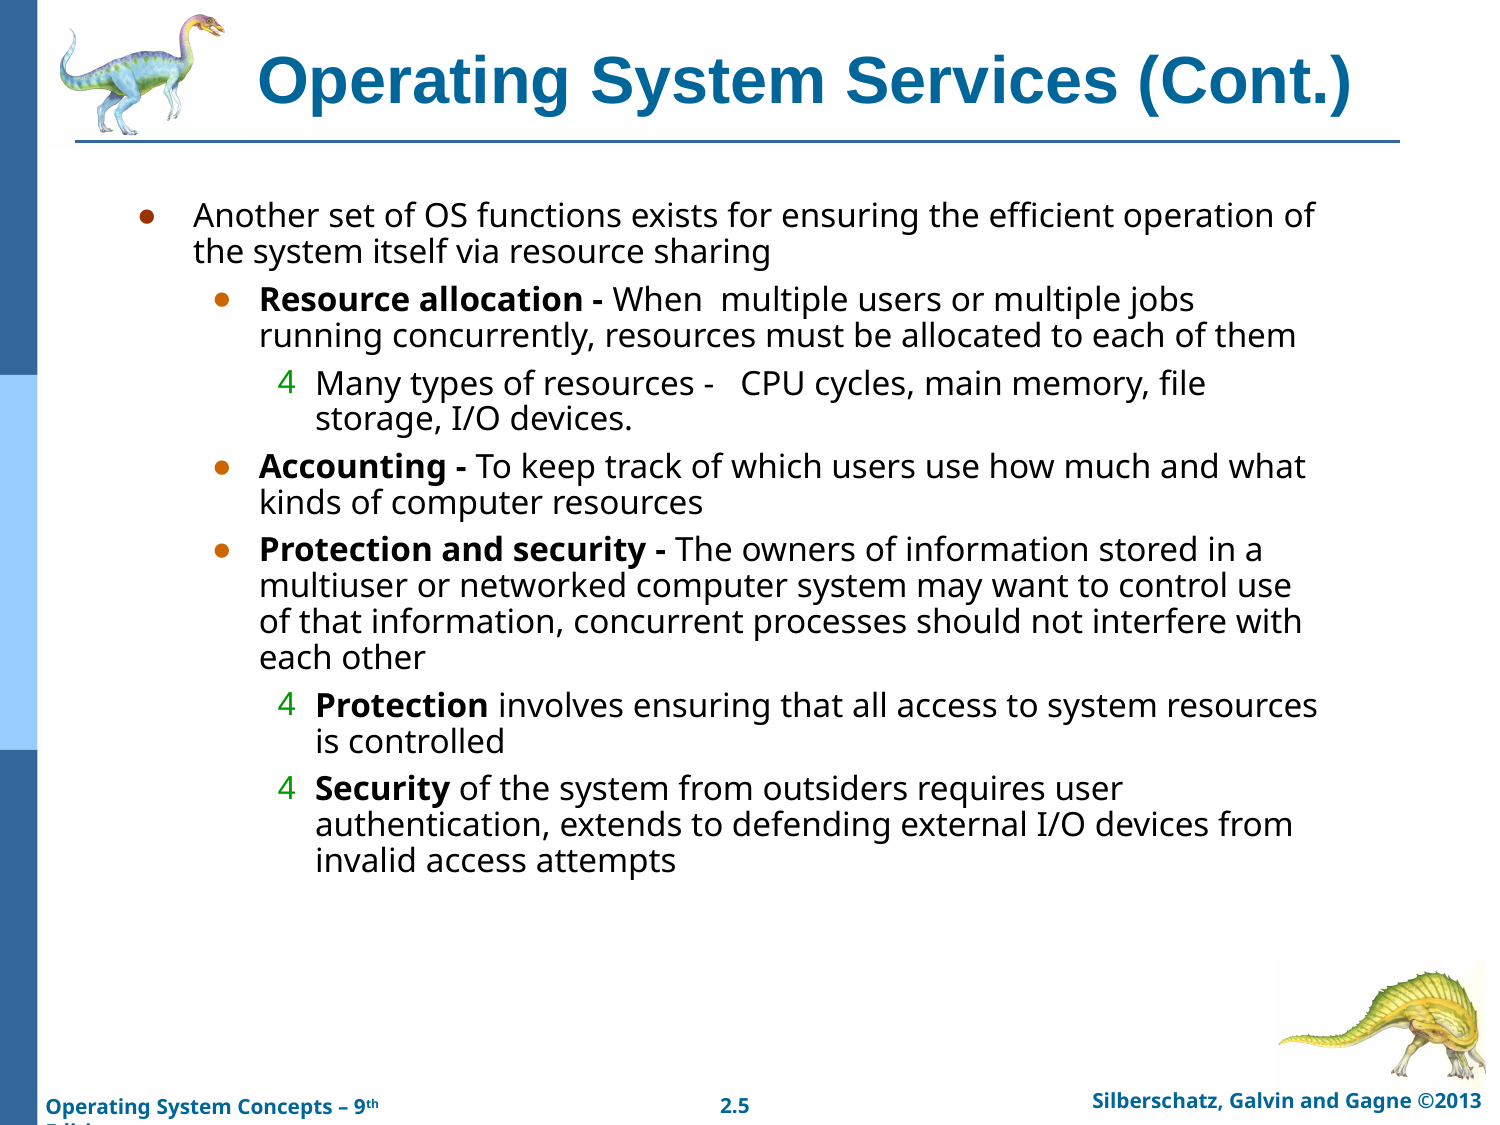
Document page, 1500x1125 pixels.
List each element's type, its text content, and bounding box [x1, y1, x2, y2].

list Another set of OS functions exists for ensuring the efficient operation of the system itself via resource sharing Resource allocation - When multiple users or multiple jobs running concurrently, resources must be allocated to each of them Many types of resources - CPU cycles, main memory, file storage, I/O devices. Accounting - To keep track of which users use how much and what kinds of computer resources Protection and security - The owners of information stored in a multiuser or networked computer system may want to control use of that information, concurrent processes should not interfere with each other Protection involves ensuring that all access to system resources is controlled Security of the system from outsiders requires user authentication, extends to defending external I/O devices from invalid access attempts [121, 191, 1337, 997]
title Operating System Services (Cont.) [164, 29, 1447, 125]
picture [1275, 959, 1486, 1090]
picture [46, 0, 243, 149]
